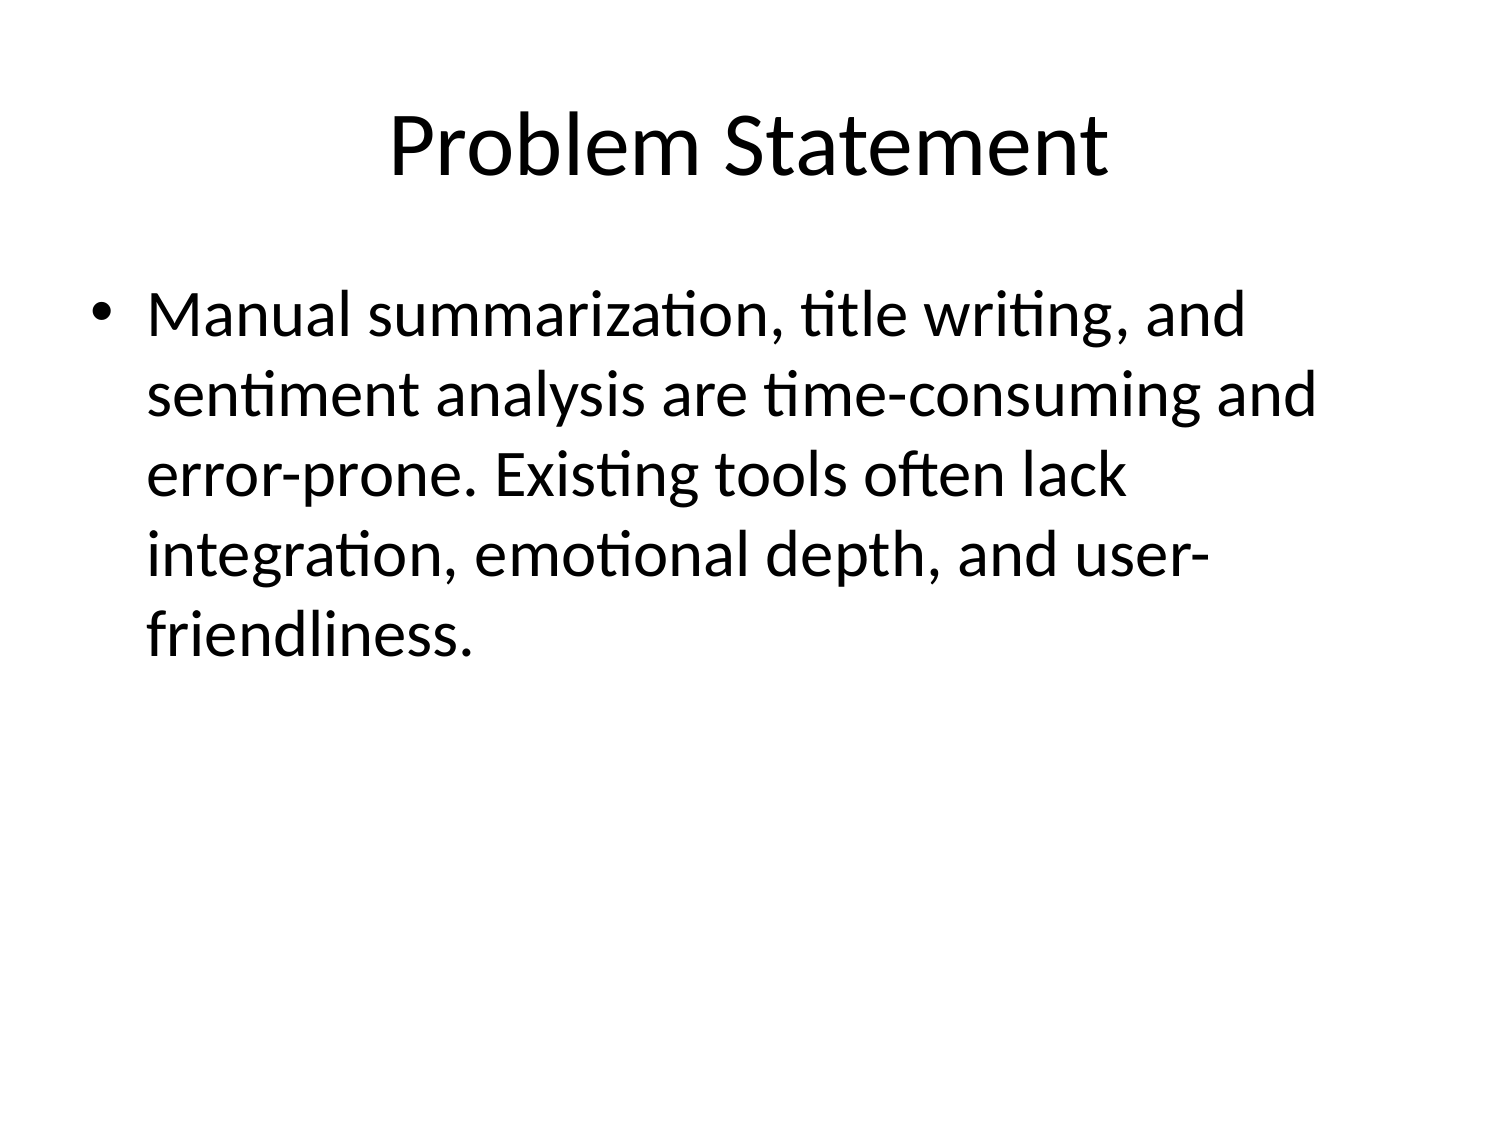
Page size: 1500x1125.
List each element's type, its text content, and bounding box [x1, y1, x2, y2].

list Manual summarization, title writing, and sentiment analysis are time-consuming and error-prone. Existing tools often lack integration, emotional depth, and user-friendliness. [75, 262, 1425, 1005]
title Problem Statement [75, 45, 1425, 233]
